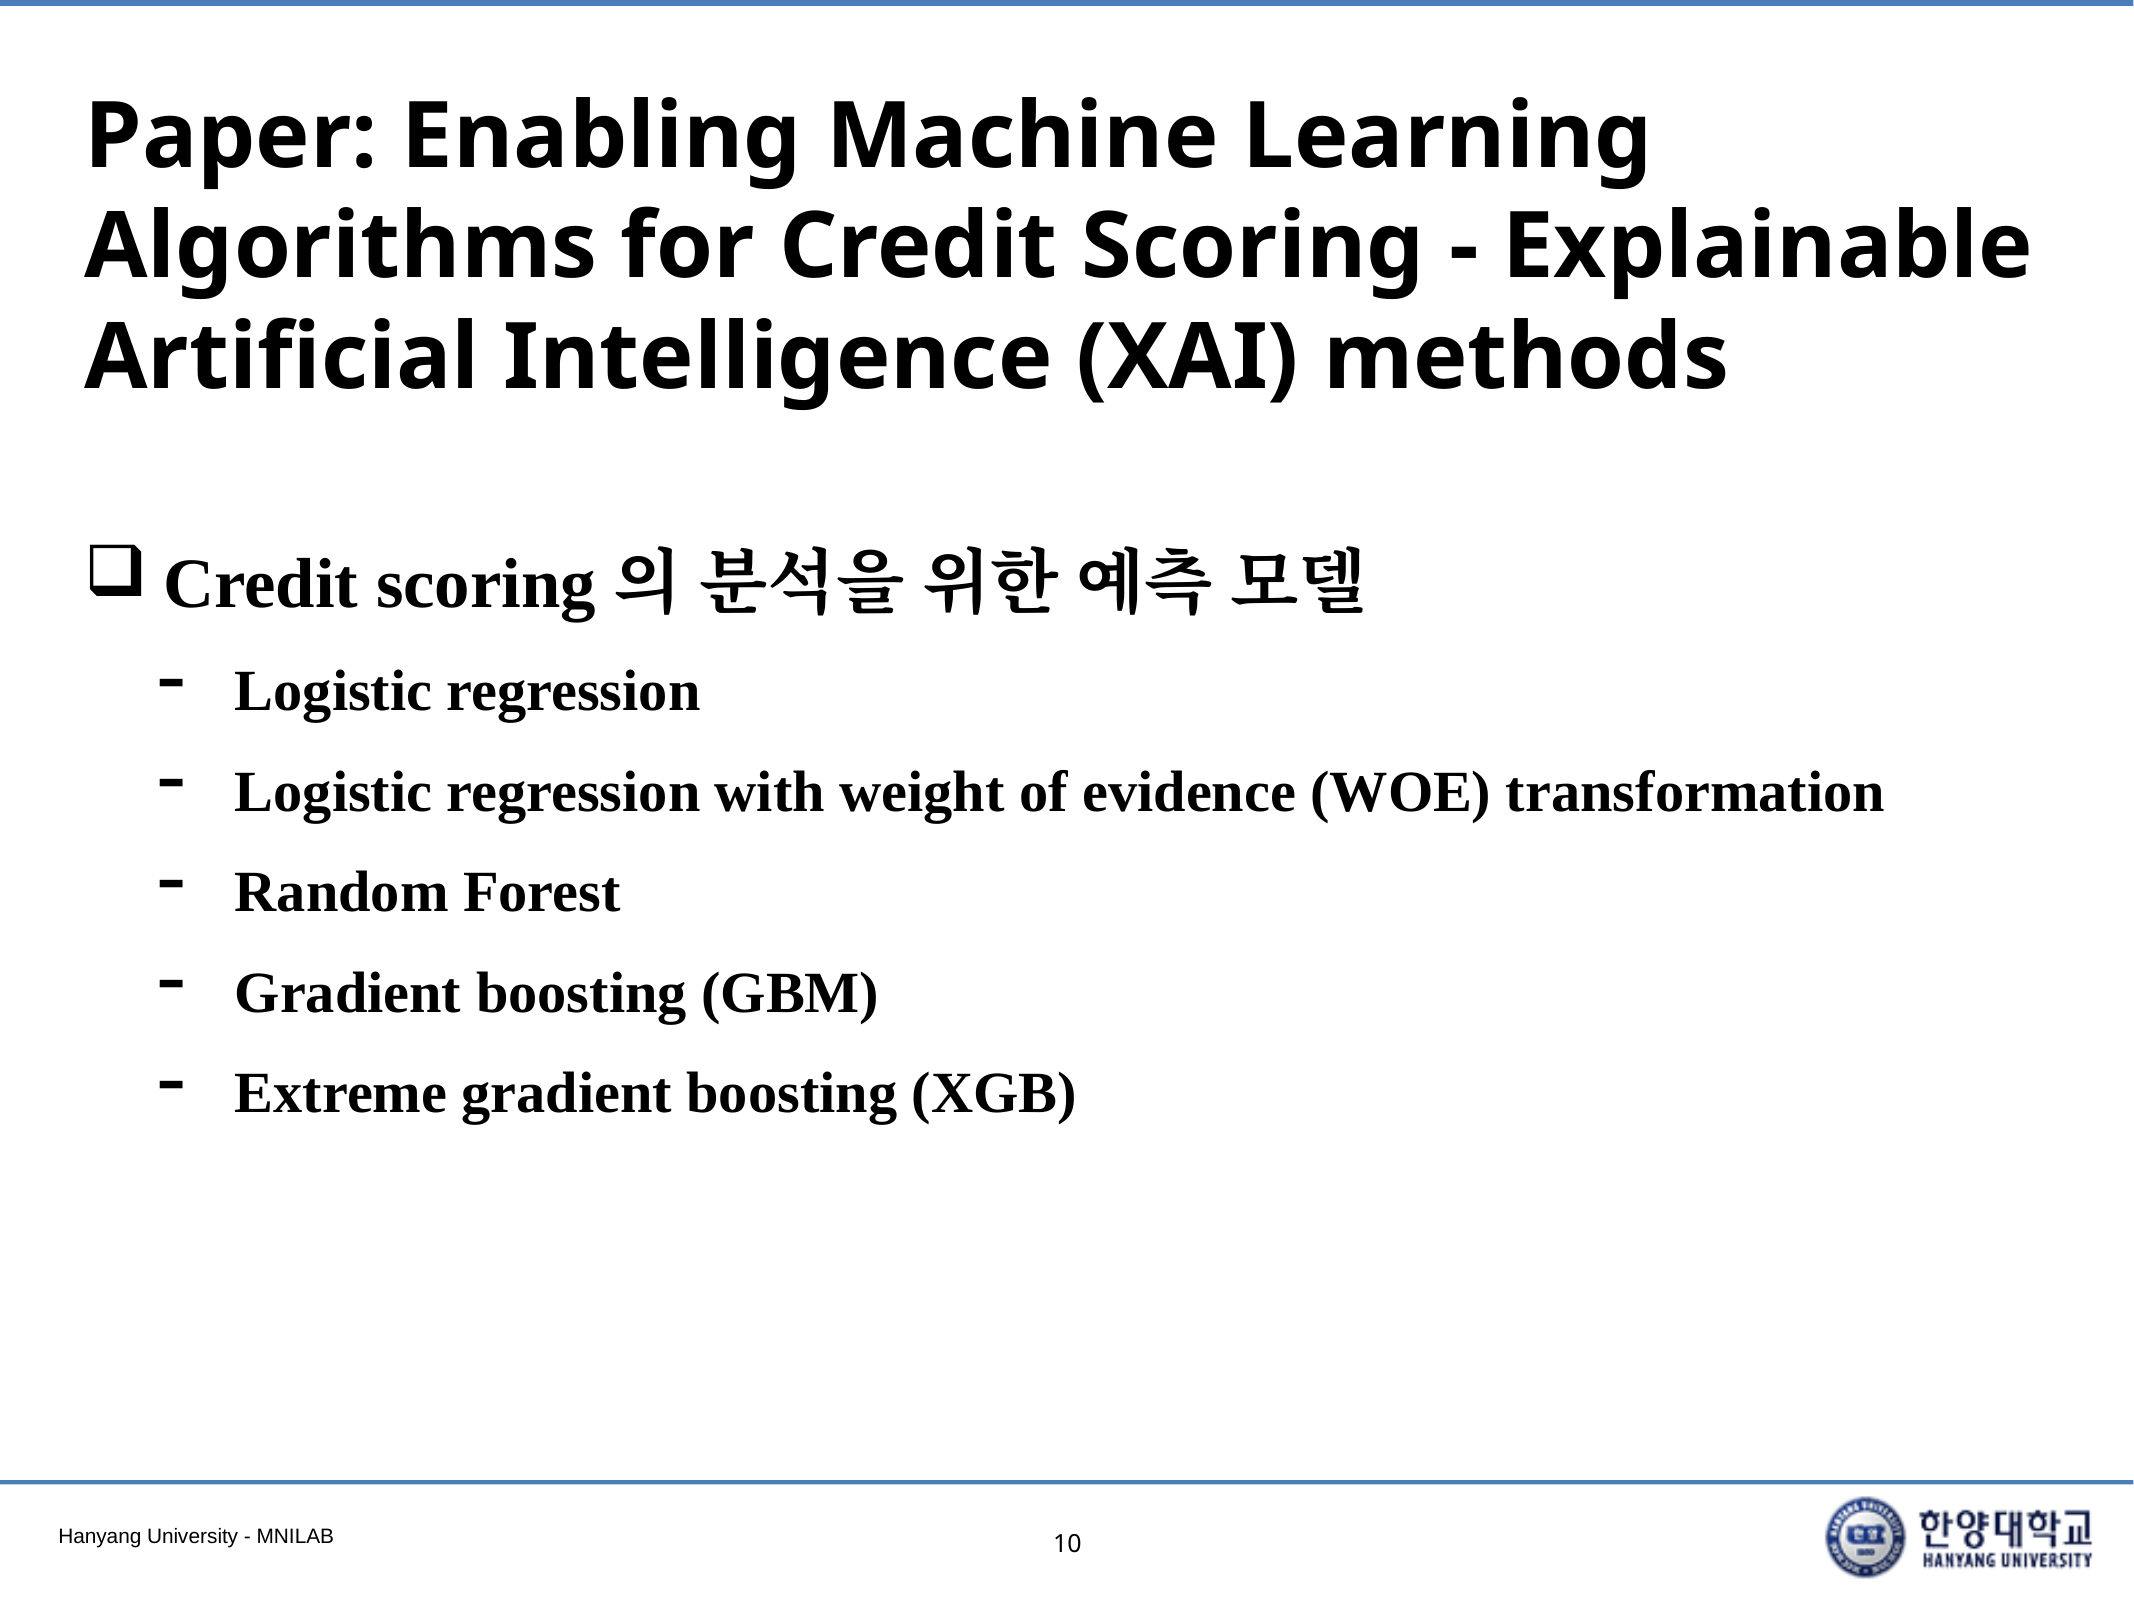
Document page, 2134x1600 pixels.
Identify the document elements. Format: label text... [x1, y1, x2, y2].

slide_number 10 [1037, 1518, 1098, 1567]
title Paper: Enabling Machine Learning Algorithms for Credit Scoring - Explainable Artificial Intelligence (XAI) methods [75, 41, 2058, 442]
picture [1797, 1495, 2128, 1581]
list Credit scoring의 분석을 위한 예측 모델 Logistic regression Logistic regression with weight of evidence (WOE) transformation Random Forest Gradient boosting (GBM) Extreme gradient boosting (XGB) [75, 511, 2018, 1194]
